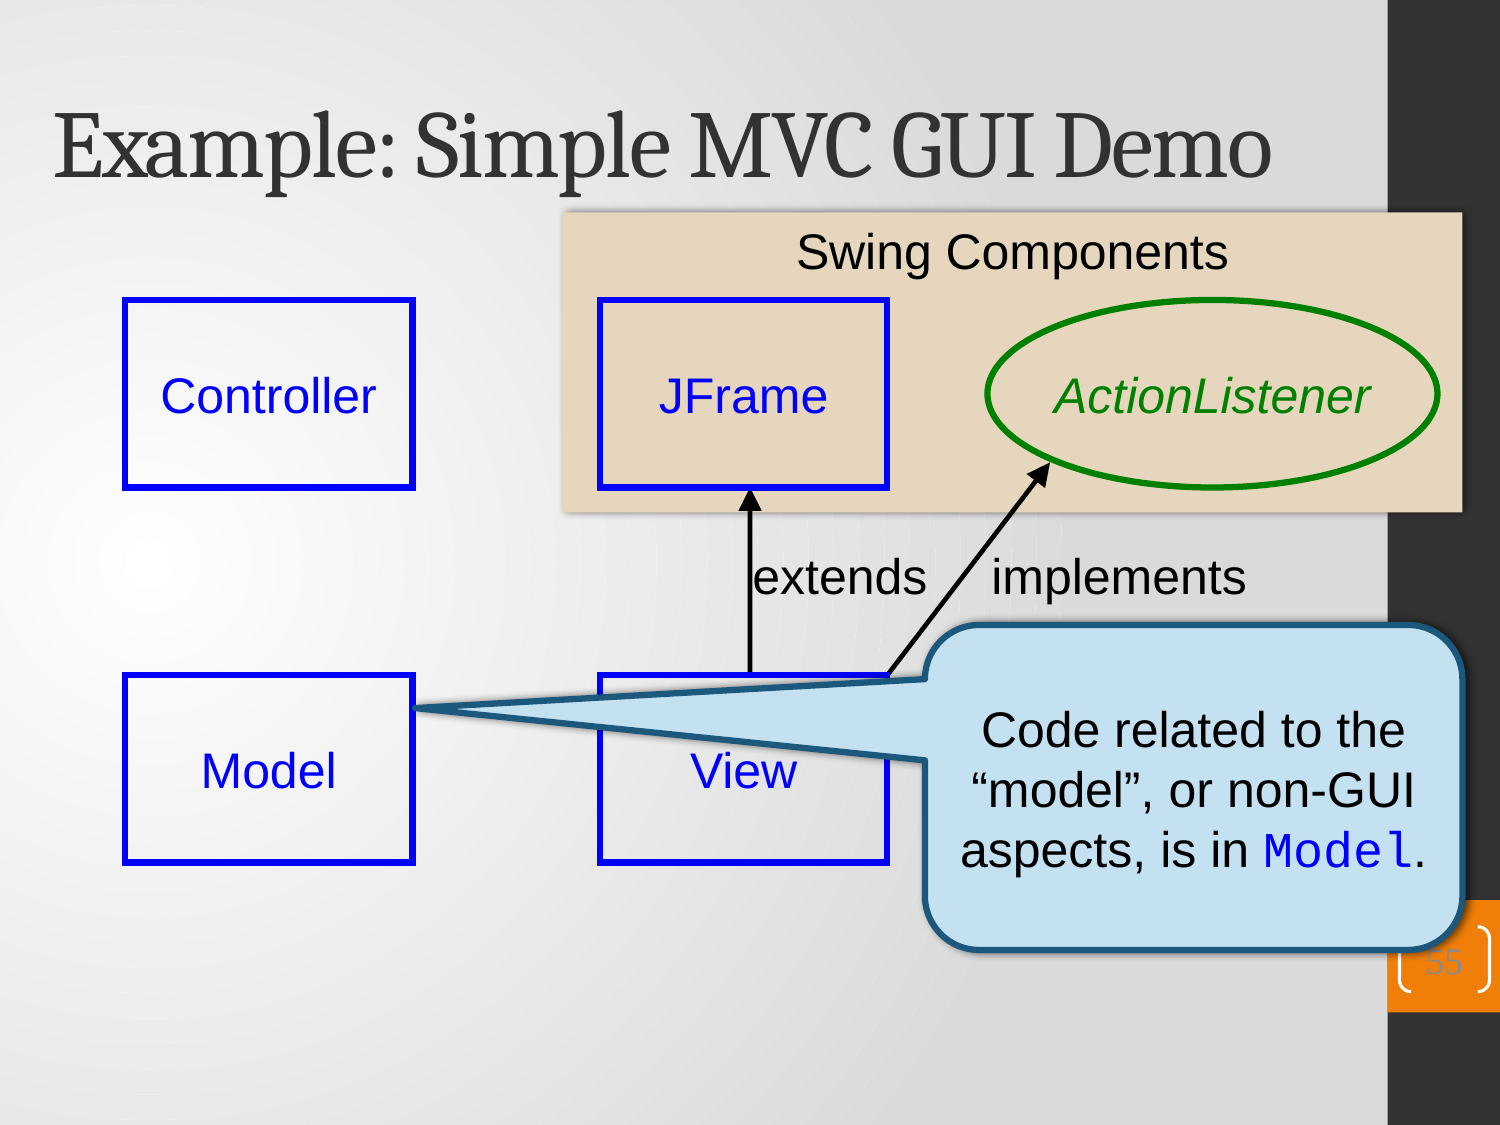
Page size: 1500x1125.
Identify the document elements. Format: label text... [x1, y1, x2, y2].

text_box ActionListener [987, 299, 1438, 488]
text_box [992, 462, 1051, 537]
text_box implements [976, 537, 1262, 613]
text_box extends [737, 537, 943, 613]
text_box Code related to the “model”, or non-GUI aspects, is in Model. [413, 623, 1464, 951]
text_box [561, 233, 1463, 513]
slide_number 55 [1397, 925, 1492, 994]
title Example: Simple MVC GUI Demo [37, 45, 1463, 233]
text_box View [599, 675, 851, 690]
text_box JFrame [599, 299, 888, 488]
text_box [739, 488, 761, 537]
text_box View [599, 734, 888, 863]
text_box Controller [124, 299, 413, 488]
text_box Model [124, 675, 413, 863]
text_box [184, 385, 215, 462]
text_box Swing Components [624, 233, 1400, 288]
